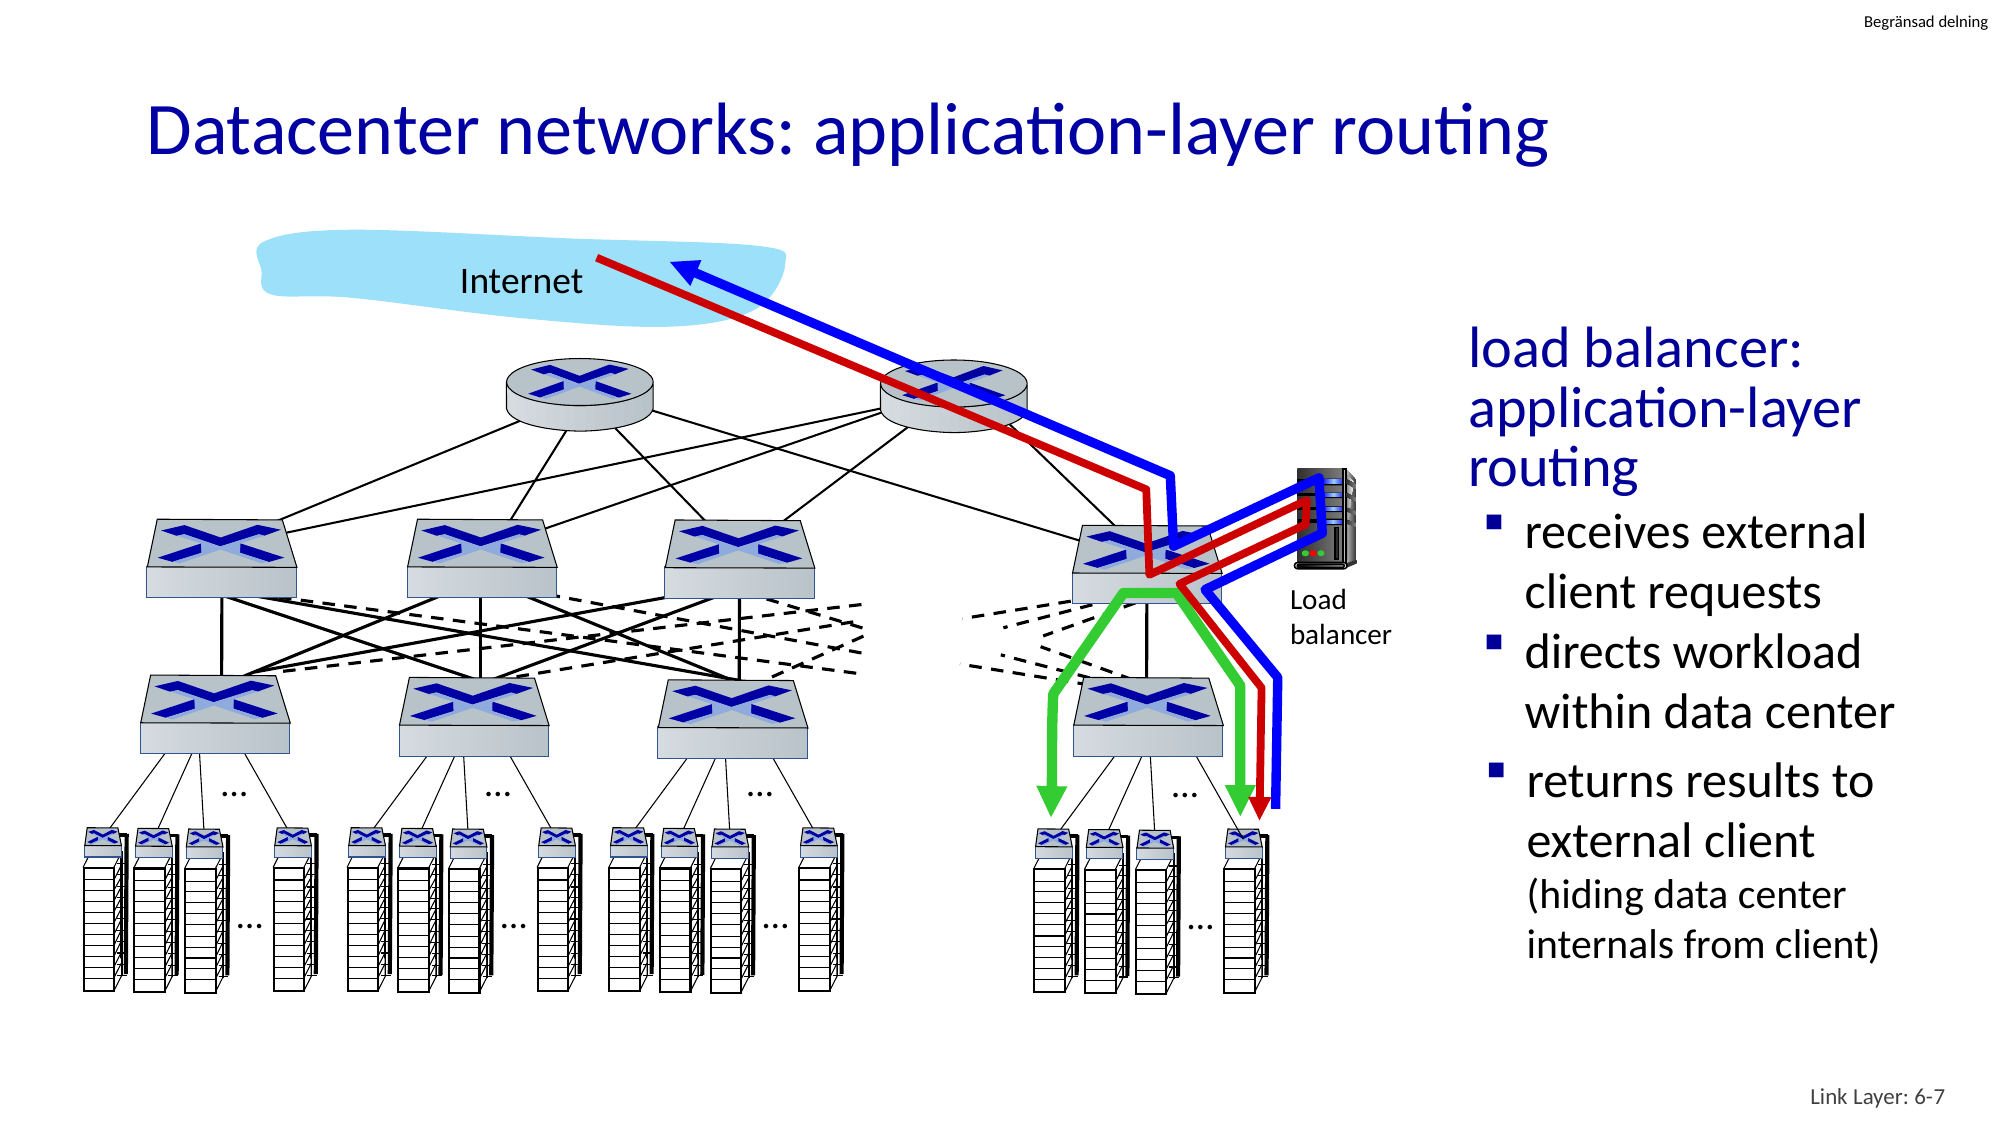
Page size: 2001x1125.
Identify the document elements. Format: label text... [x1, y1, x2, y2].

text_box [669, 261, 896, 358]
text_box Load balancer [1275, 572, 1453, 658]
slide_number Link Layer: 6-7 [1510, 1065, 1961, 1125]
text_box [1268, 489, 1294, 517]
text_box Internet [256, 229, 787, 327]
text_box [1268, 665, 1278, 809]
text_box load balancer: application-layer routing receives external client requests directs workload within data center [1453, 312, 1957, 746]
text_box [596, 257, 835, 358]
text_box [1268, 506, 1294, 543]
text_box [83, 358, 1268, 994]
title Datacenter networks: application-layer routing [131, 57, 1857, 205]
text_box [1294, 468, 1357, 569]
text_box [1268, 531, 1294, 560]
text_box returns results to external client (hiding data center internals from client) [1455, 739, 1959, 975]
